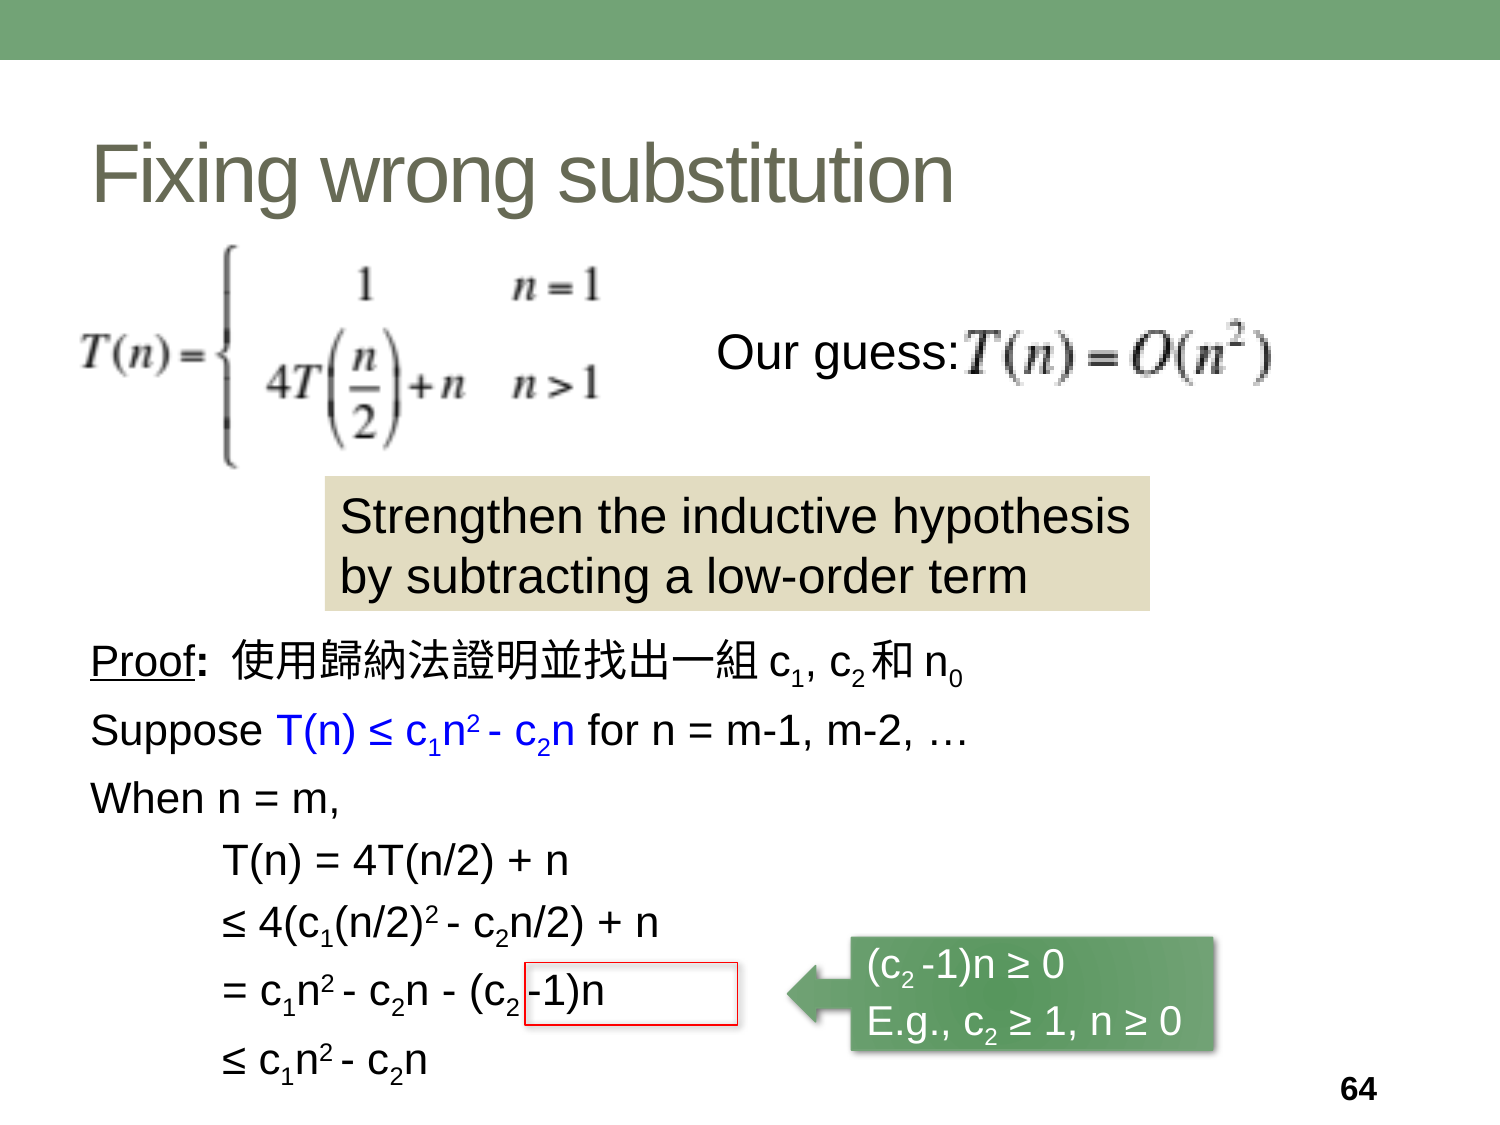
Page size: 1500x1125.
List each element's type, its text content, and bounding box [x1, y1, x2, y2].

text_box Strengthen the inductive hypothesis by subtracting a low-order term [324, 476, 1150, 611]
text_box Our guess: [701, 312, 954, 388]
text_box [74, 237, 632, 476]
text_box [957, 306, 1276, 395]
list Proof: 使用歸納法證明並找出一組c1, c2和n0 Suppose T(n) ≤ c1n2 - c2n for n = m-1, m-2, … When n = m, T(n) = 4T(n/2) + n ≤ 4(c1(n/2)2 - c2n/2) + n = c1n2 - c2n - (c2 -1)n ≤ c1n2 - c2n [75, 624, 1425, 1100]
slide_number 64 [1325, 1059, 1500, 1114]
title Fixing wrong substitution [75, 87, 1425, 250]
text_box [524, 937, 1213, 1051]
